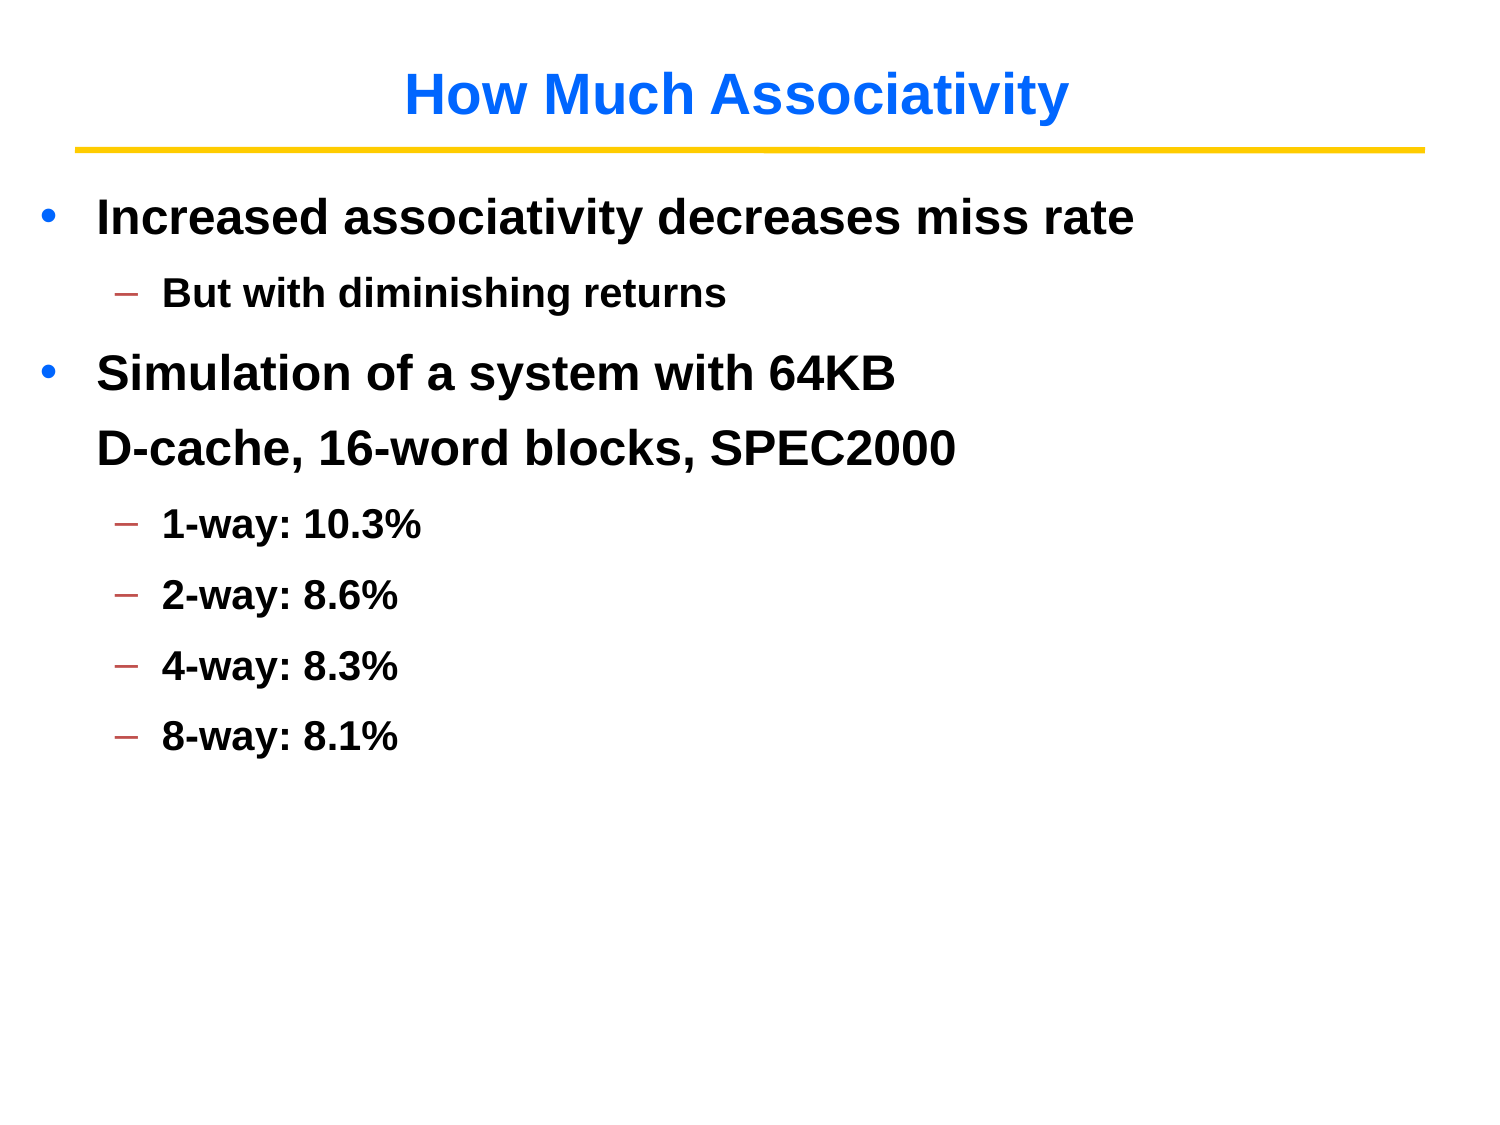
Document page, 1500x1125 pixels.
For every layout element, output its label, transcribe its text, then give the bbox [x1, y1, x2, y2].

title How Much Associativity [24, 45, 1450, 138]
list Increased associativity decreases miss rate But with diminishing returns Simulation of a system with 64KB D-cache, 16-word blocks, SPEC2000 1-way: 10.3% 2-way: 8.6% 4-way: 8.3% 8-way: 8.1% [24, 162, 1463, 1050]
